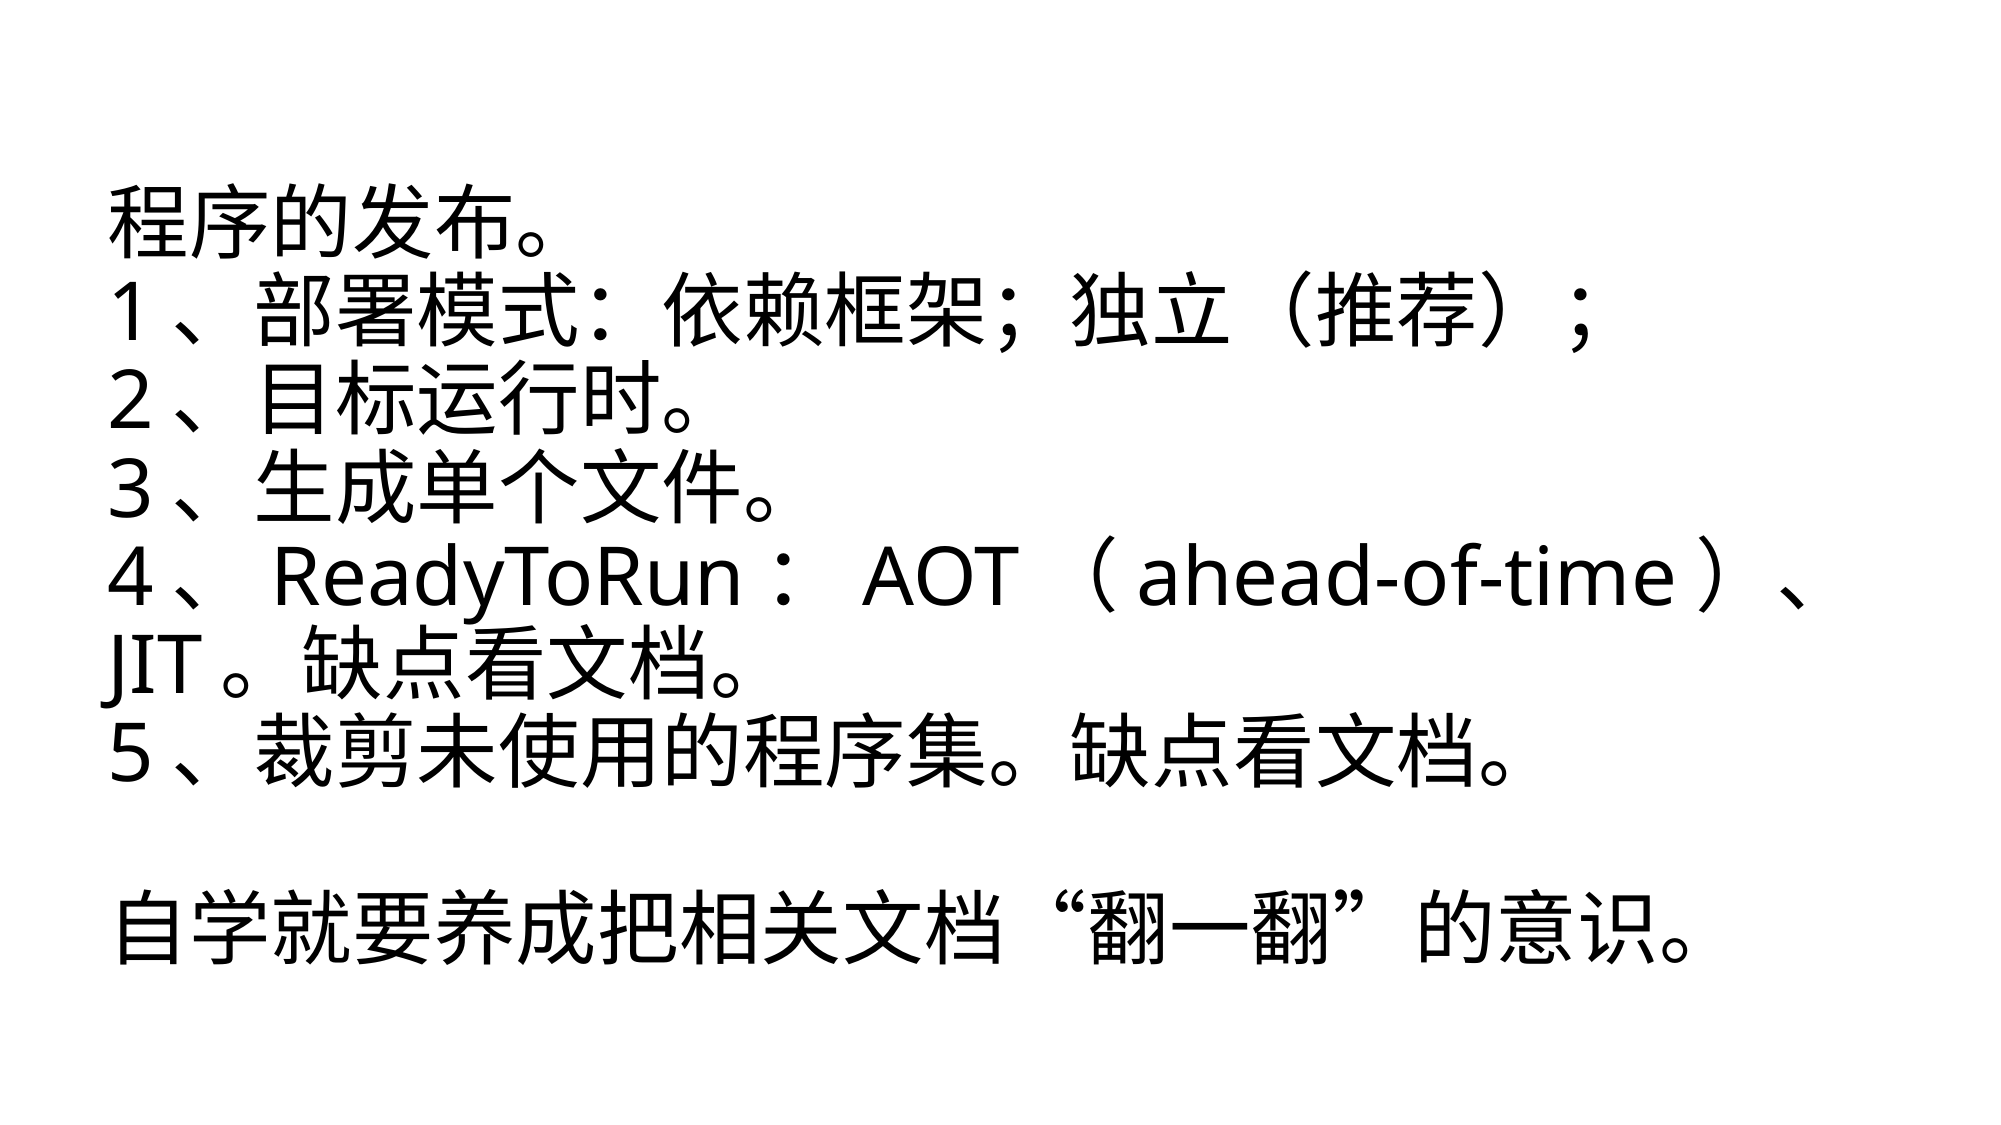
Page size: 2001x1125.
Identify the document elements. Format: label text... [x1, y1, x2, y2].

title 程序的发布。 1、部署模式：依赖框架；独立（推荐）； 2、目标运行时。 3、生成单个文件。 4、ReadyToRun：AOT（ahead-of-time）、JIT。缺点看文档。 5、裁剪未使用的程序集。缺点看文档。 自学就要养成把相关文档“翻一翻”的意识。 [92, 172, 1908, 986]
